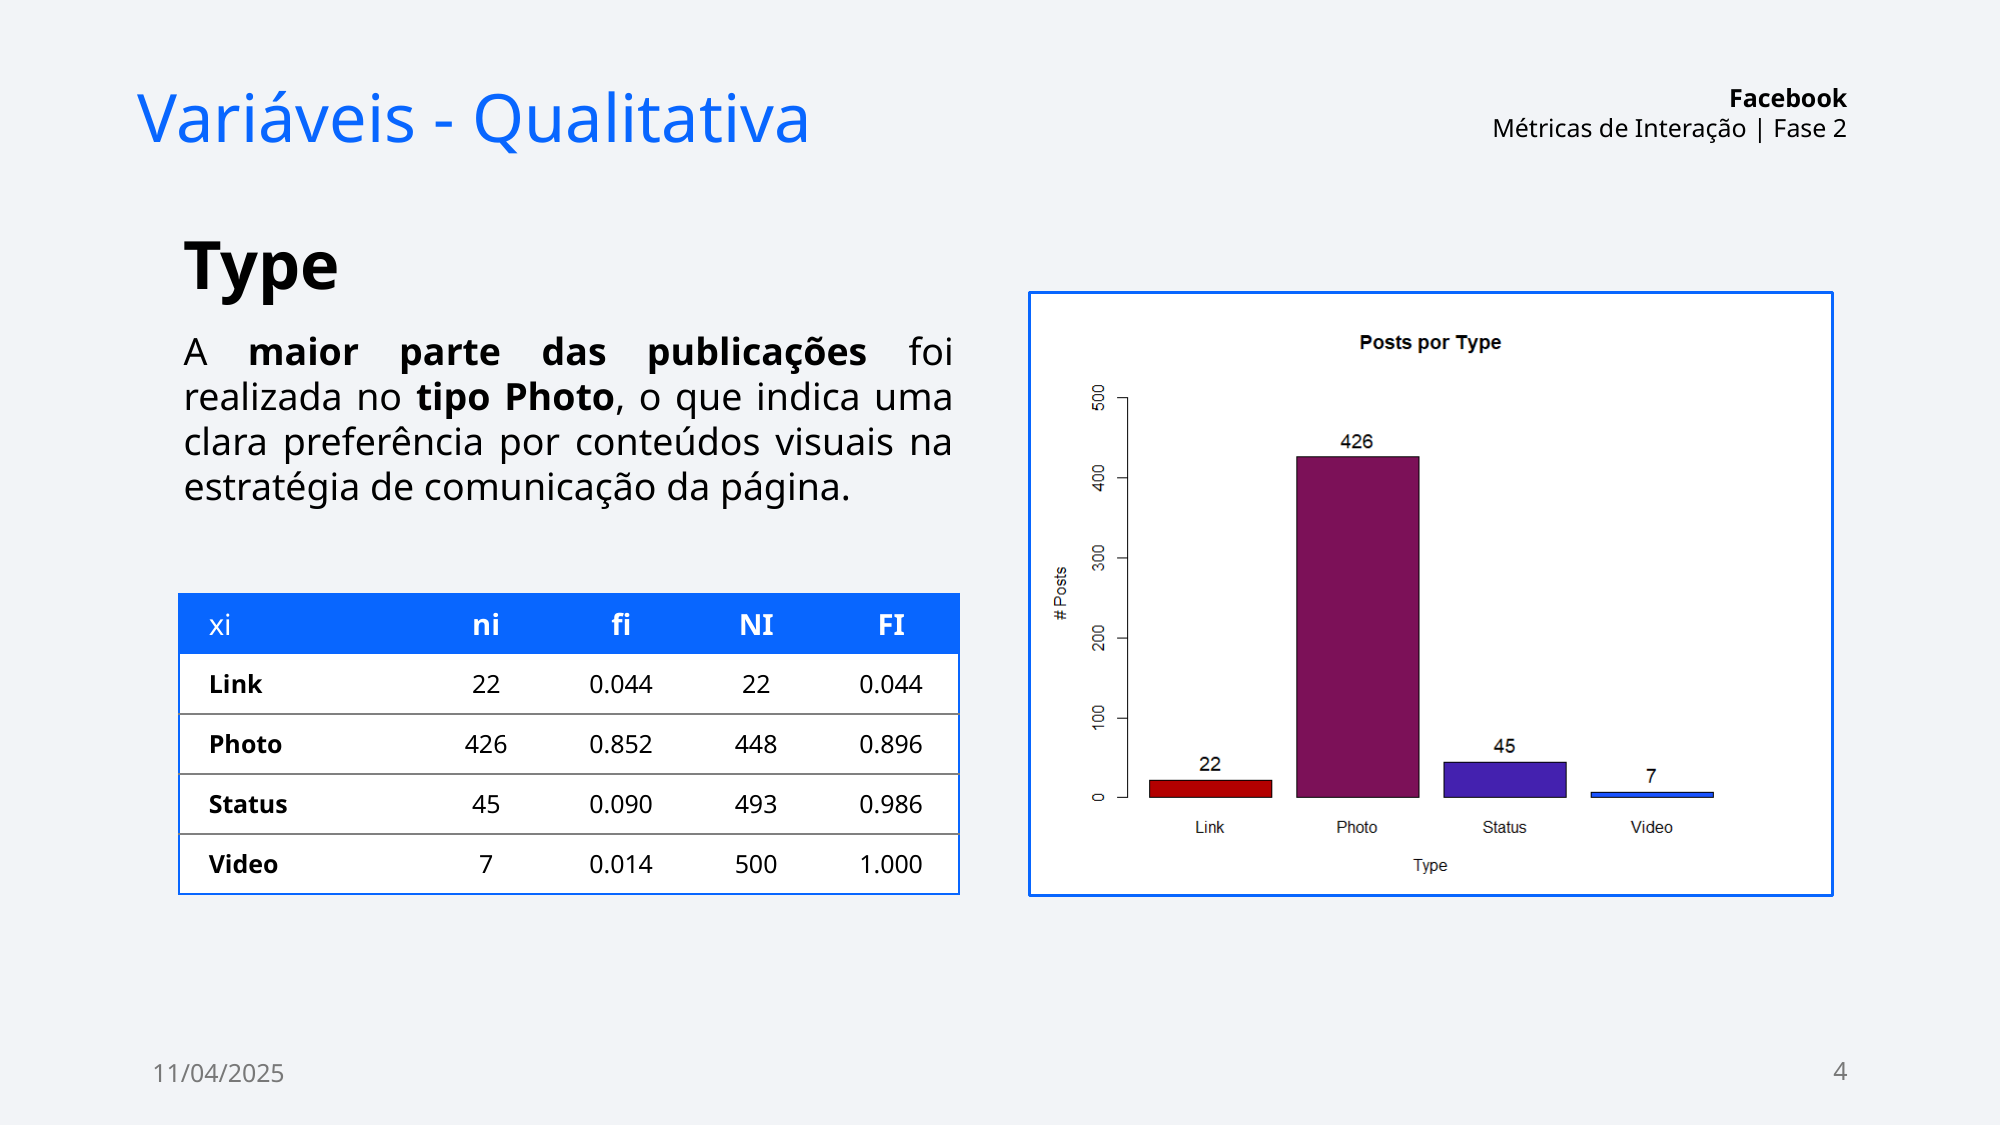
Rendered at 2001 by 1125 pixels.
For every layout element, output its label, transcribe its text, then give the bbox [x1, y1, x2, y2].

table_cell 0.896 [824, 715, 958, 773]
text_box Variáveis - Qualitativa [137, 74, 1000, 150]
table_cell 0.014 [554, 835, 689, 893]
table_cell Video [180, 835, 419, 893]
table_cell 448 [689, 715, 824, 773]
table_header FI [824, 595, 958, 654]
table_cell 426 [419, 715, 554, 773]
table_cell Status [180, 775, 419, 833]
table_cell 22 [689, 654, 824, 713]
table_cell Photo [180, 715, 419, 773]
picture [1030, 293, 1832, 895]
table_header xi [180, 595, 419, 654]
table_cell 1.000 [824, 835, 958, 893]
table_cell Link [180, 654, 419, 713]
table_cell 0.044 [824, 654, 958, 713]
table_cell 0.852 [554, 715, 689, 773]
table_cell 0.090 [554, 775, 689, 833]
slide_number 4 [1412, 1042, 1863, 1103]
table_cell 45 [419, 775, 554, 833]
table_header ni [419, 595, 554, 654]
table_header NI [689, 595, 824, 654]
table_header fi [554, 595, 689, 654]
table_cell 500 [689, 835, 824, 893]
table_cell 0.044 [554, 654, 689, 713]
table_cell 493 [689, 775, 824, 833]
table_cell 22 [419, 654, 554, 713]
table_cell 7 [419, 835, 554, 893]
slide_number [137, 1042, 588, 1103]
text_box Facebook Métricas de Interação | Fase 2 [1399, 74, 1863, 150]
text_box Type A maior parte das publicações foi realizada no tipo Photo, o que indica uma clara preferência por conteúdos visuais na estratégia de comunicação da página. [168, 215, 969, 515]
table_cell 0.986 [824, 775, 958, 833]
